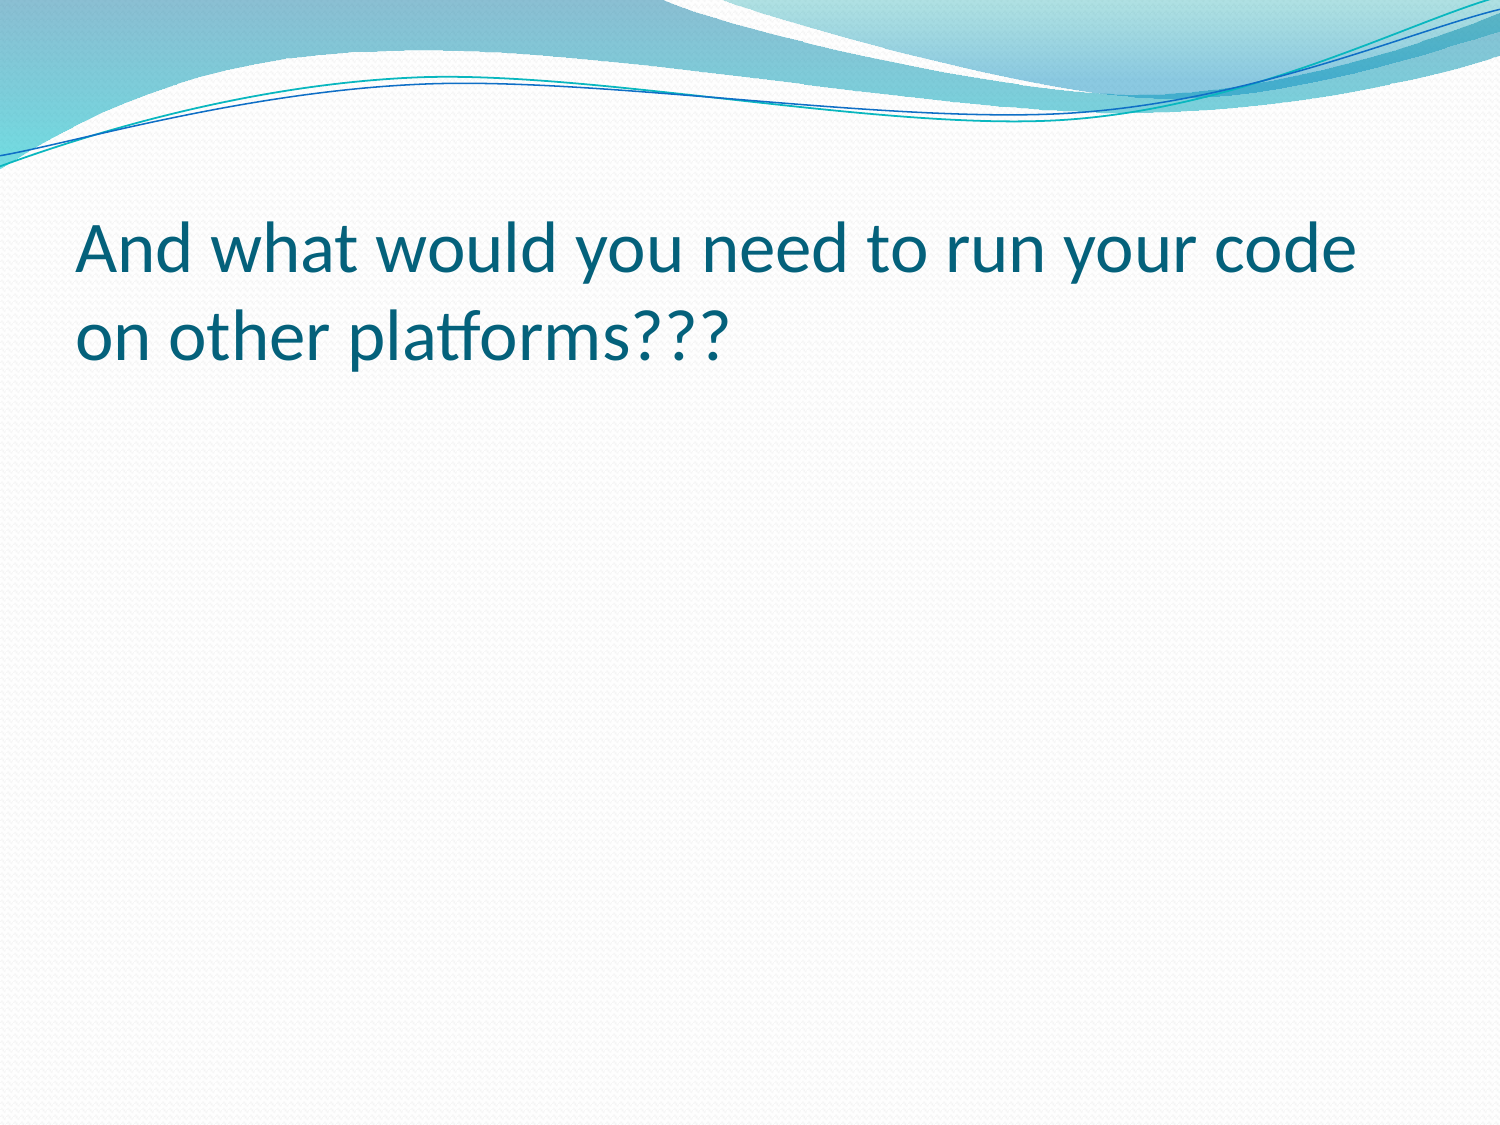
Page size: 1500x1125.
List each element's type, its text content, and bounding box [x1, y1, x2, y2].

title And what would you need to run your code on other platforms??? [75, 187, 1438, 375]
